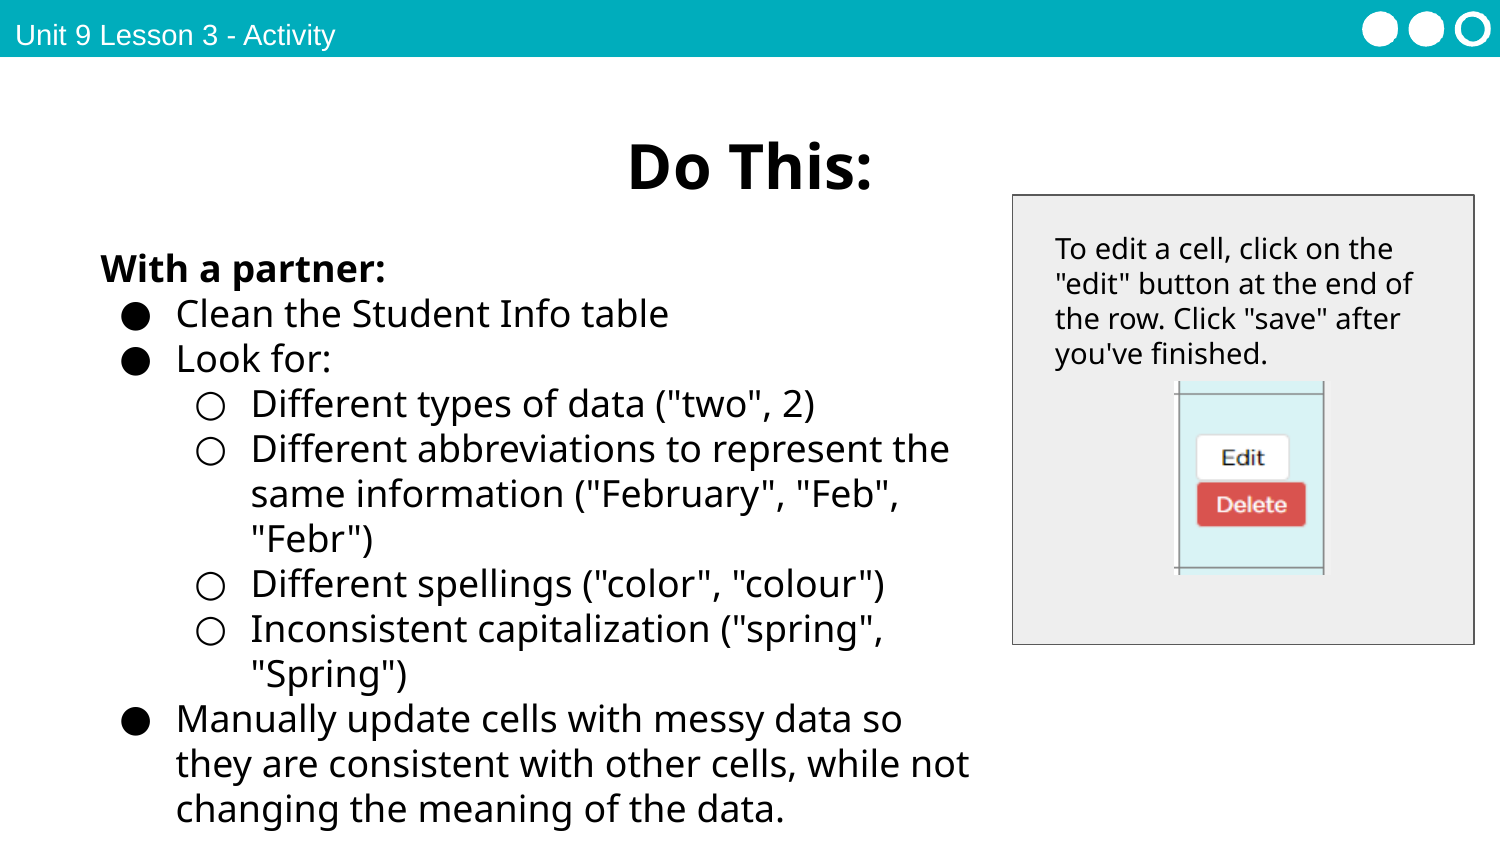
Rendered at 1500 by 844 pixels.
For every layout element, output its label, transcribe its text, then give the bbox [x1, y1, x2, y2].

text_box Unit 9 Lesson 3 - Activity [0, 0, 750, 58]
text_box Do This: [85, 112, 1415, 216]
text_box With a partner: Clean the Student Info table Look for: Different types of data ("two", 2) Different abbreviations to represent the same information ("February", "Feb", "Febr") Different spellings ("color", "colour") Inconsistent capitalization ("spring", "Spring") Manually update cells with messy data so they are consistent with other cells, while not changing the meaning of the data. * Note: Not all of these are present in this dataset [85, 229, 1004, 775]
text_box [1012, 194, 1475, 645]
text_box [1364, 13, 1488, 45]
text_box To edit a cell, click on the "edit" button at the end of the row. Click "save" after you've finished. [1040, 215, 1465, 392]
picture [0, 0, 1500, 844]
